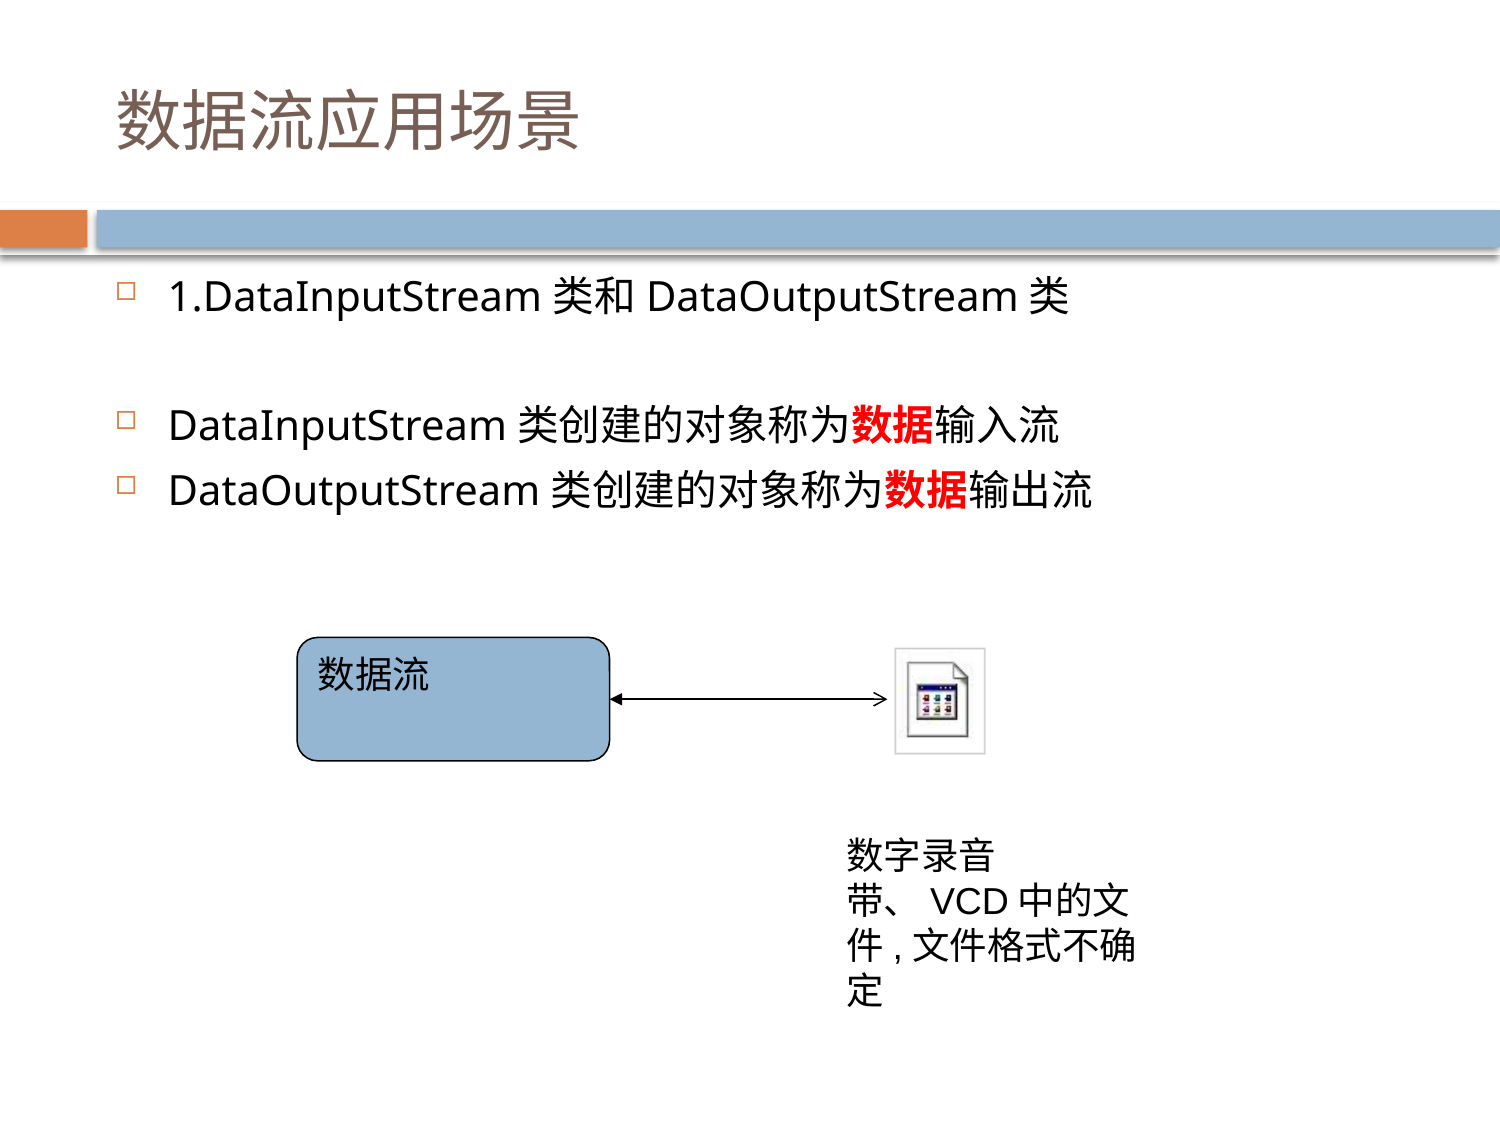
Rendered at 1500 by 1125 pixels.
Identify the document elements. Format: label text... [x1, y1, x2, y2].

title 数据流应用场景 [100, 37, 1438, 200]
text_box 数字录音带、VCD中的文件,文件格式不确定 [831, 824, 1169, 1020]
list 1.DataInputStream类和DataOutputStream类 DataInputStream类创建的对象称为数据输入流 DataOutputStream类创建的对象称为数据输出流 [100, 262, 1438, 1000]
picture [887, 637, 1001, 762]
text_box 数据流 [297, 637, 610, 761]
